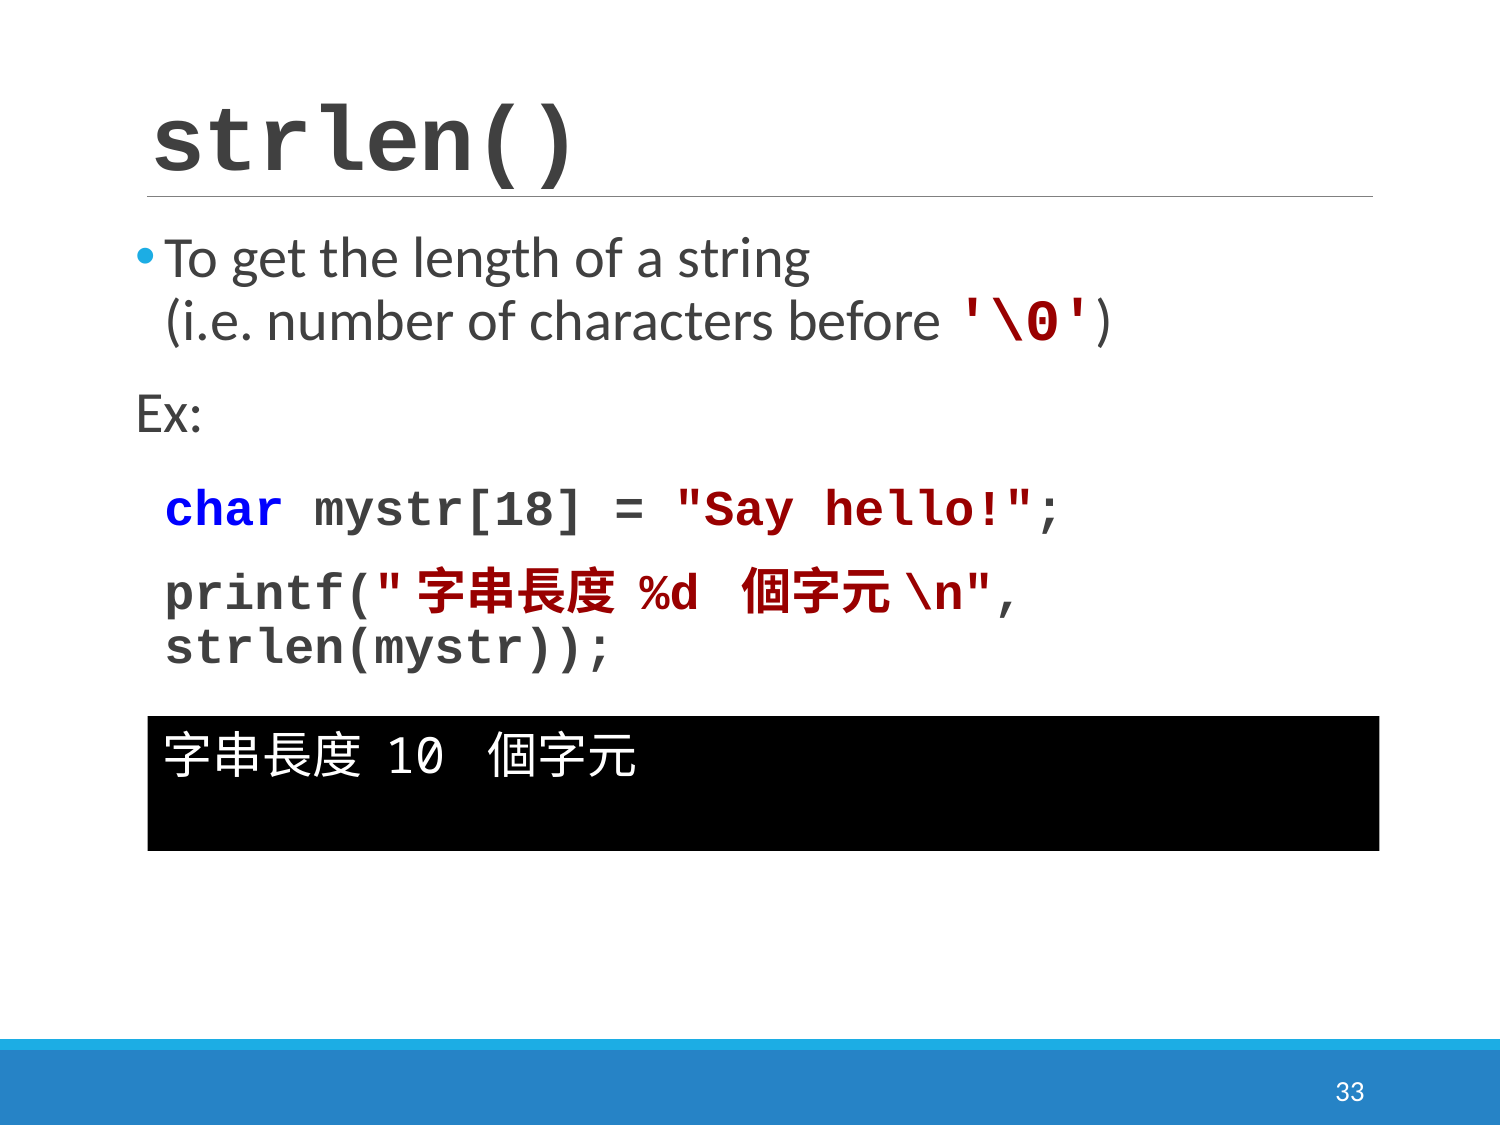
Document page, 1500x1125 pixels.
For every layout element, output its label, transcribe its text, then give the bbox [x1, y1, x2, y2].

title strlen() [135, 47, 1373, 197]
text_box 字串長度 10 個字元 [147, 716, 1380, 851]
list To get the length of a string (i.e. number of characters before '\0') Ex: char mystr[18] = "Say hello!"; printf("字串長度 %d 個字元\n", strlen(mystr)); [135, 219, 1471, 1024]
slide_number 33 [1218, 1059, 1380, 1120]
